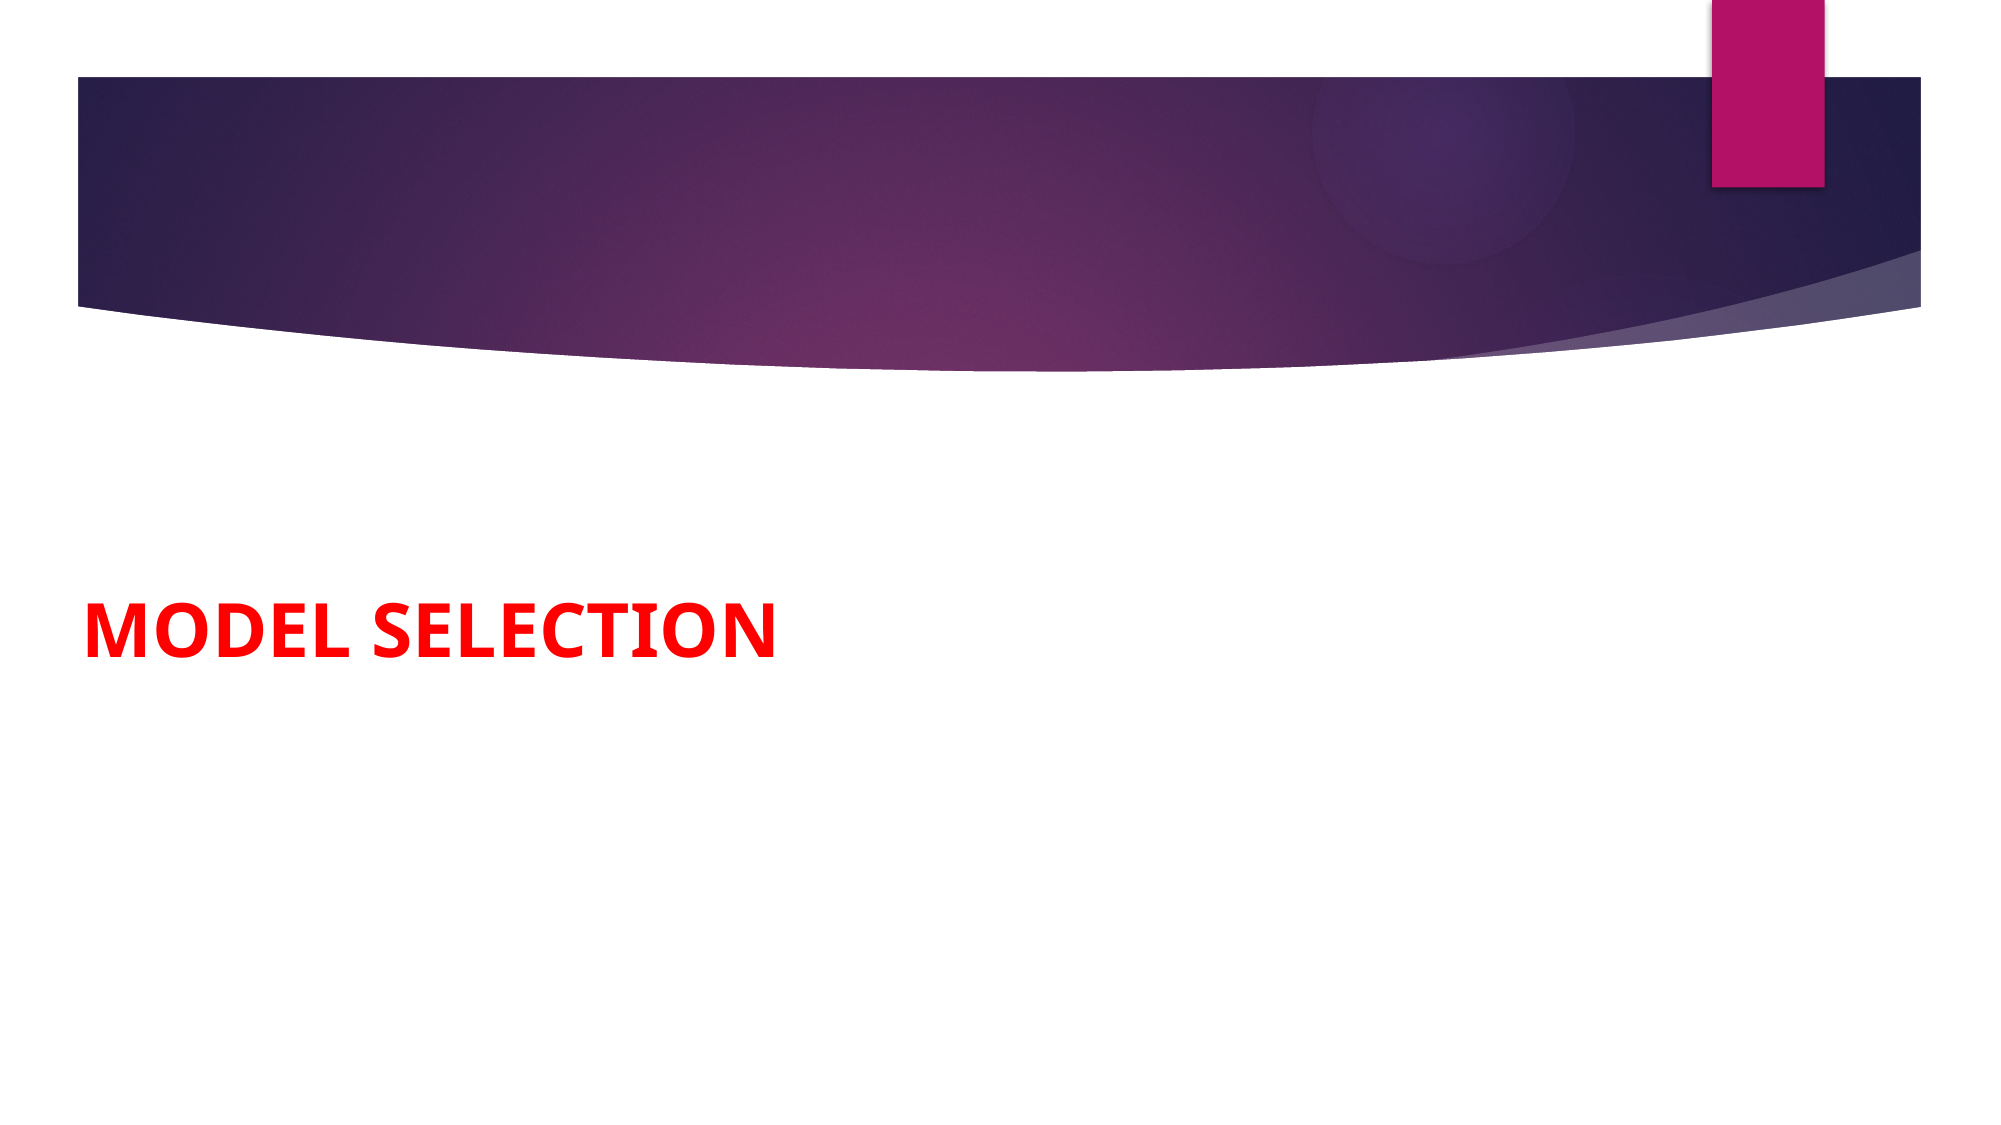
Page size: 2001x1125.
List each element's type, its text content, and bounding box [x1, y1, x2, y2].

title MODEL SELECTION [66, 569, 1505, 686]
